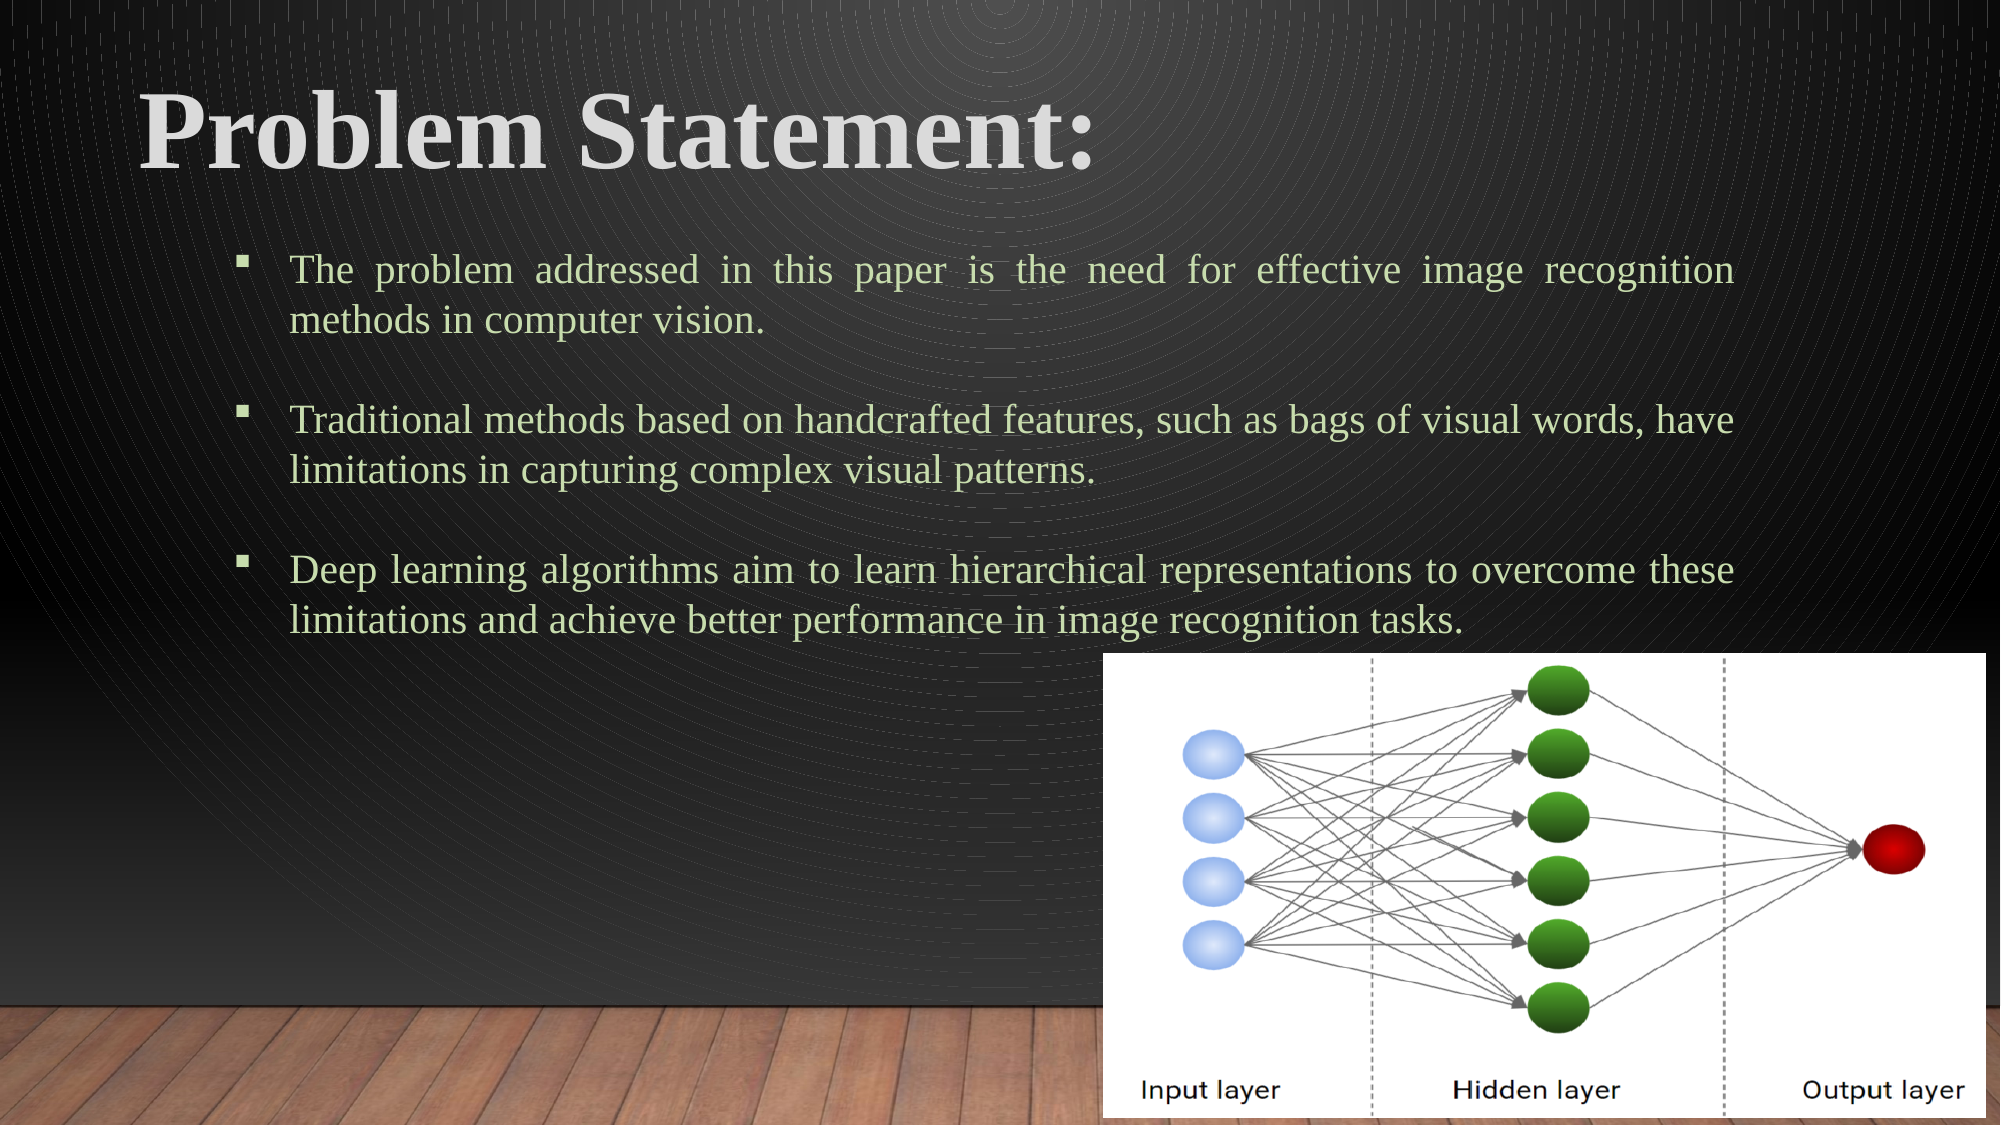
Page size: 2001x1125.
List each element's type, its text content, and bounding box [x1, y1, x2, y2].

picture [0, 652, 2000, 1125]
text_box Problem Statement: [123, 48, 1118, 199]
text_box The problem addressed in this paper is the need for effective image recognition methods in computer vision. Traditional methods based on handcrafted features, such as bags of visual words, have limitations in capturing complex visual patterns. Deep learning algorithms aim to learn hierarchical representations to overcome these limitations and achieve better performance in image recognition tasks. [218, 234, 1751, 650]
